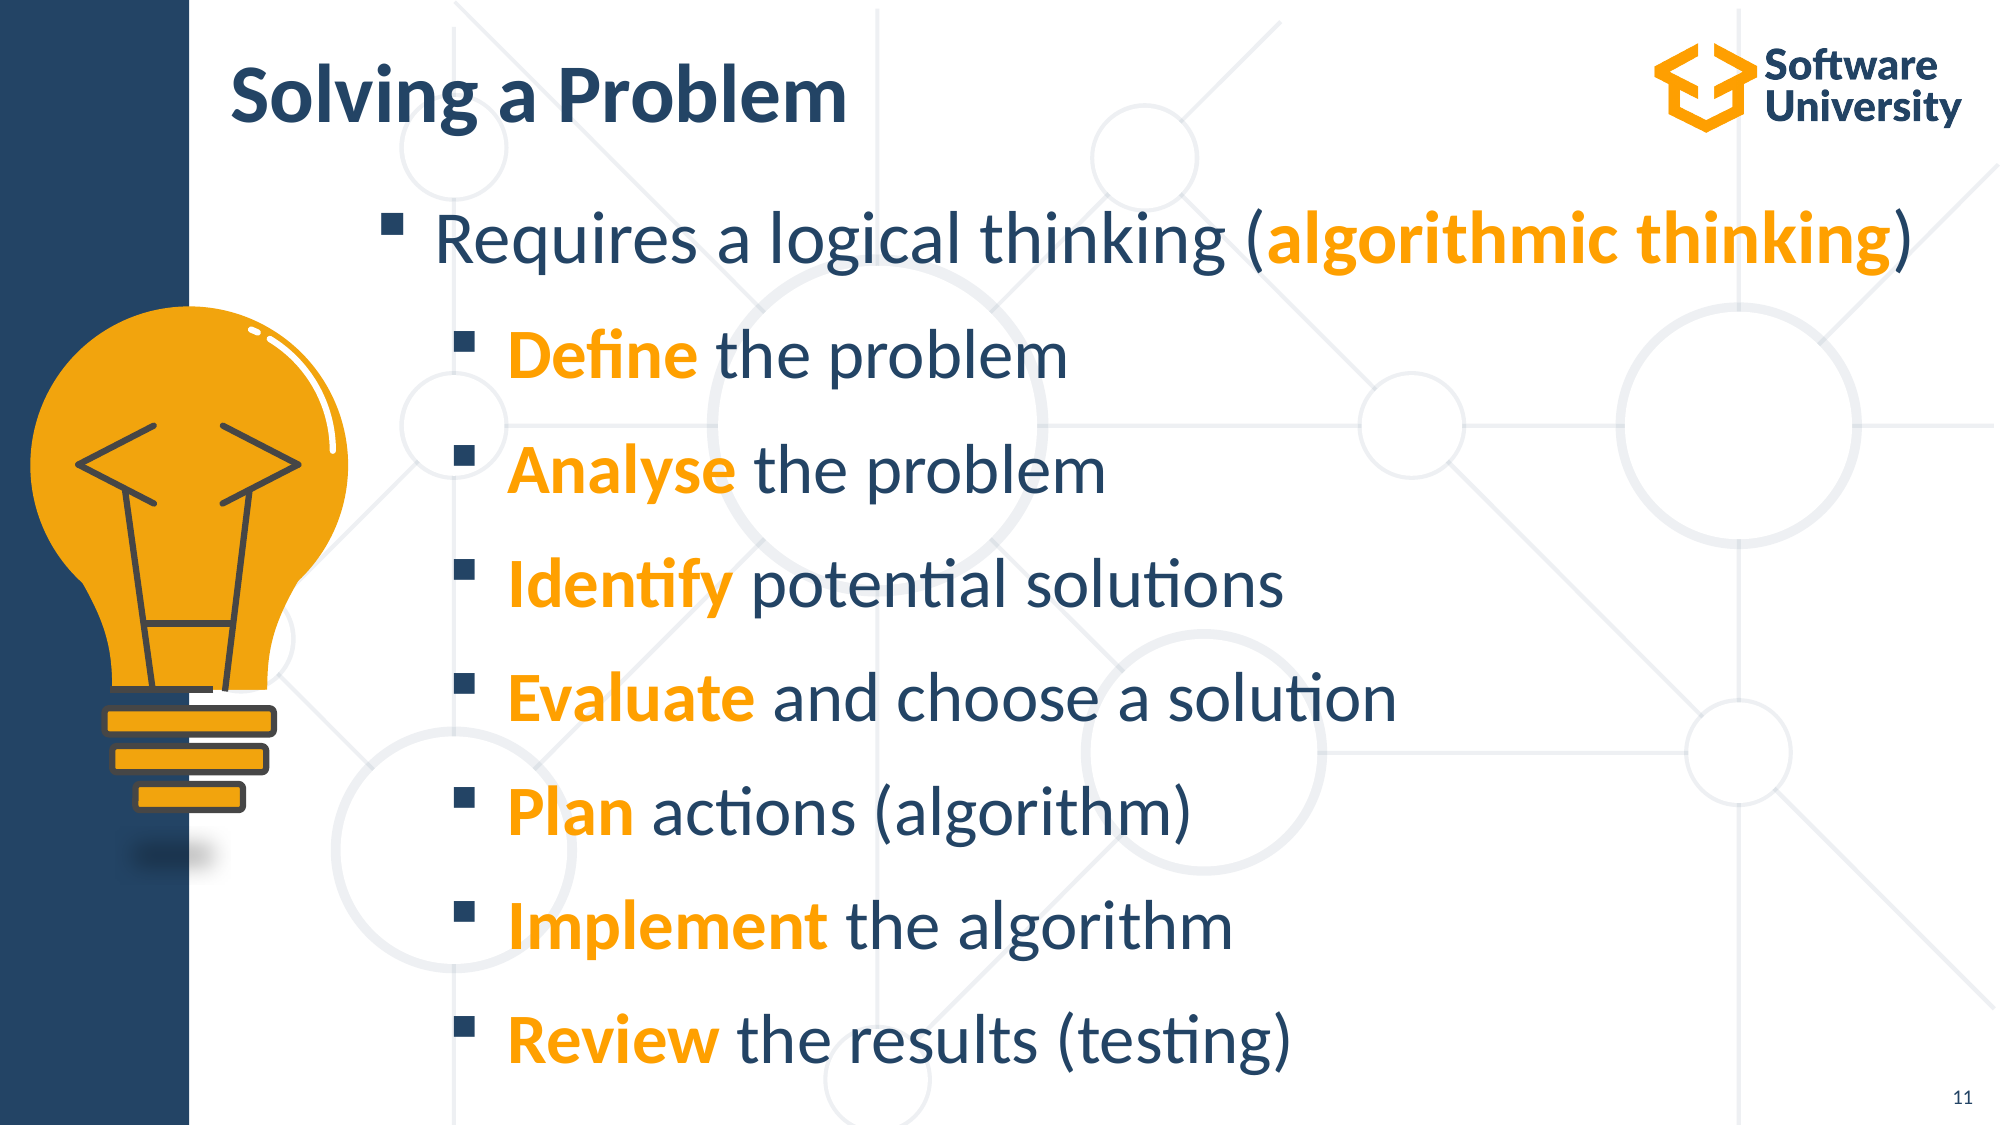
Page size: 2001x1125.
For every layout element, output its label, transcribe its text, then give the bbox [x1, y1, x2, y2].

picture [1641, 31, 1973, 145]
text_box 11 [1927, 1067, 1989, 1117]
title Solving a Problem [212, 16, 1628, 162]
list Requires a logical thinking (algorithmic thinking) Define the problem Analyse the problem Identify potential solutions Evaluate and choose a solution Plan actions (algorithm) Implement the algorithm Review the results (testing) [357, 178, 1959, 1085]
